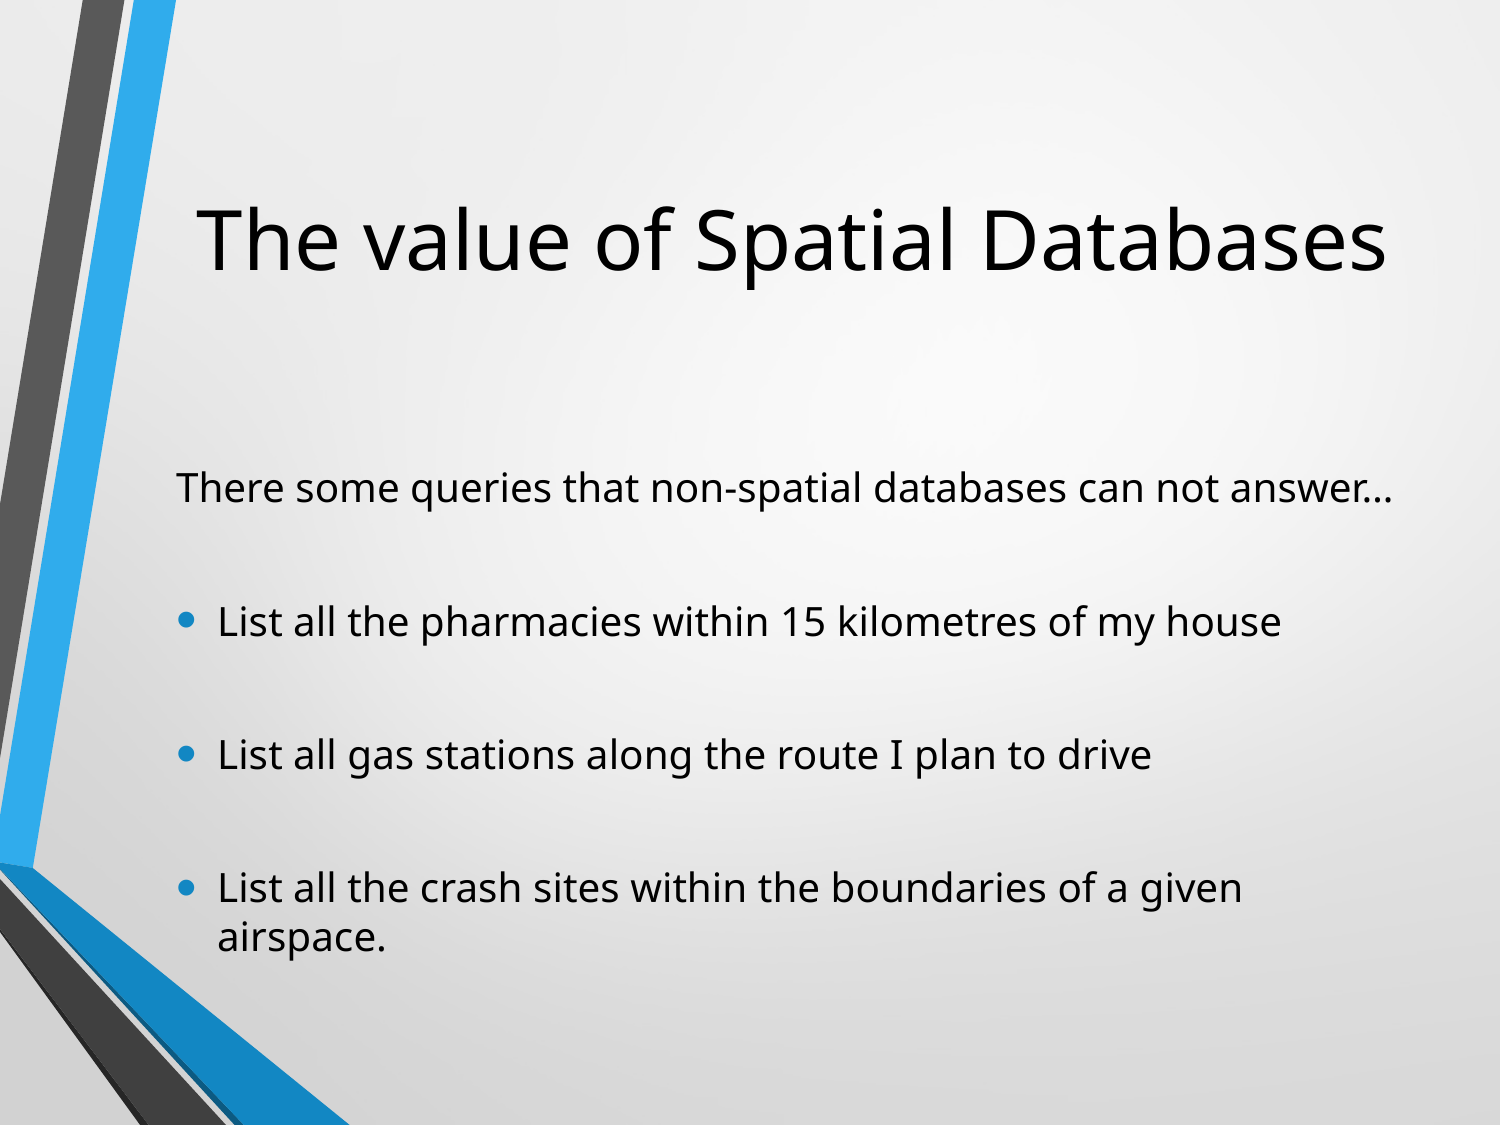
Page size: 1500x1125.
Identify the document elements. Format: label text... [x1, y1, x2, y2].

list There some queries that non-spatial databases can not answer… List all the pharmacies within 15 kilometres of my house List all gas stations along the route I plan to drive List all the crash sites within the boundaries of a given airspace. [161, 437, 1425, 985]
title The value of Spatial Databases [161, 75, 1425, 400]
